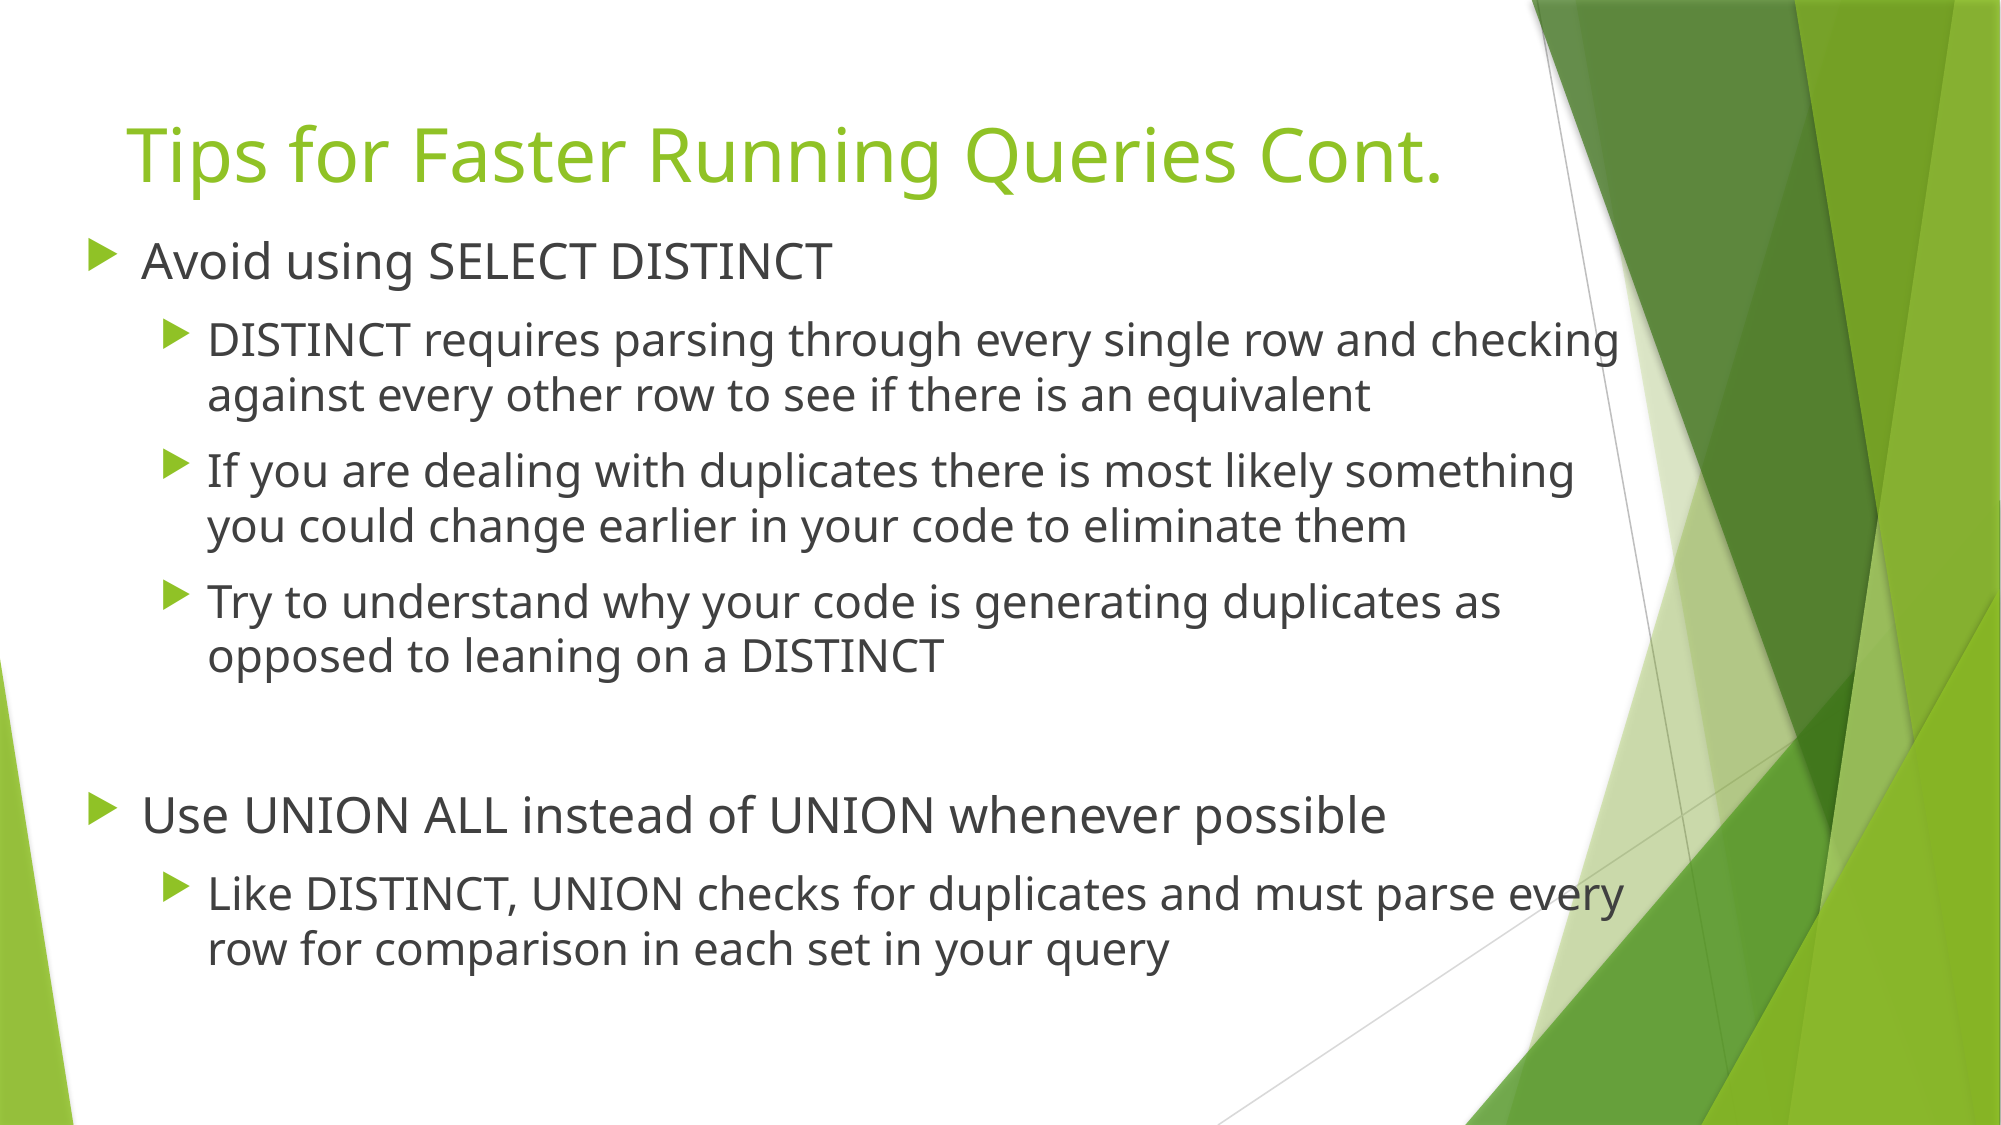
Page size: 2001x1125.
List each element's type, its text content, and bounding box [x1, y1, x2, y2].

list Avoid using SELECT DISTINCT DISTINCT requires parsing through every single row and checking against every other row to see if there is an equivalent If you are dealing with duplicates there is most likely something you could change earlier in your code to eliminate them Try to understand why your code is generating duplicates as opposed to leaning on a DISTINCT Use UNION ALL instead of UNION whenever possible Like DISTINCT, UNION checks for duplicates and must parse every row for comparison in each set in your query [70, 222, 1655, 1114]
title Tips for Faster Running Queries Cont. [111, 99, 1522, 222]
